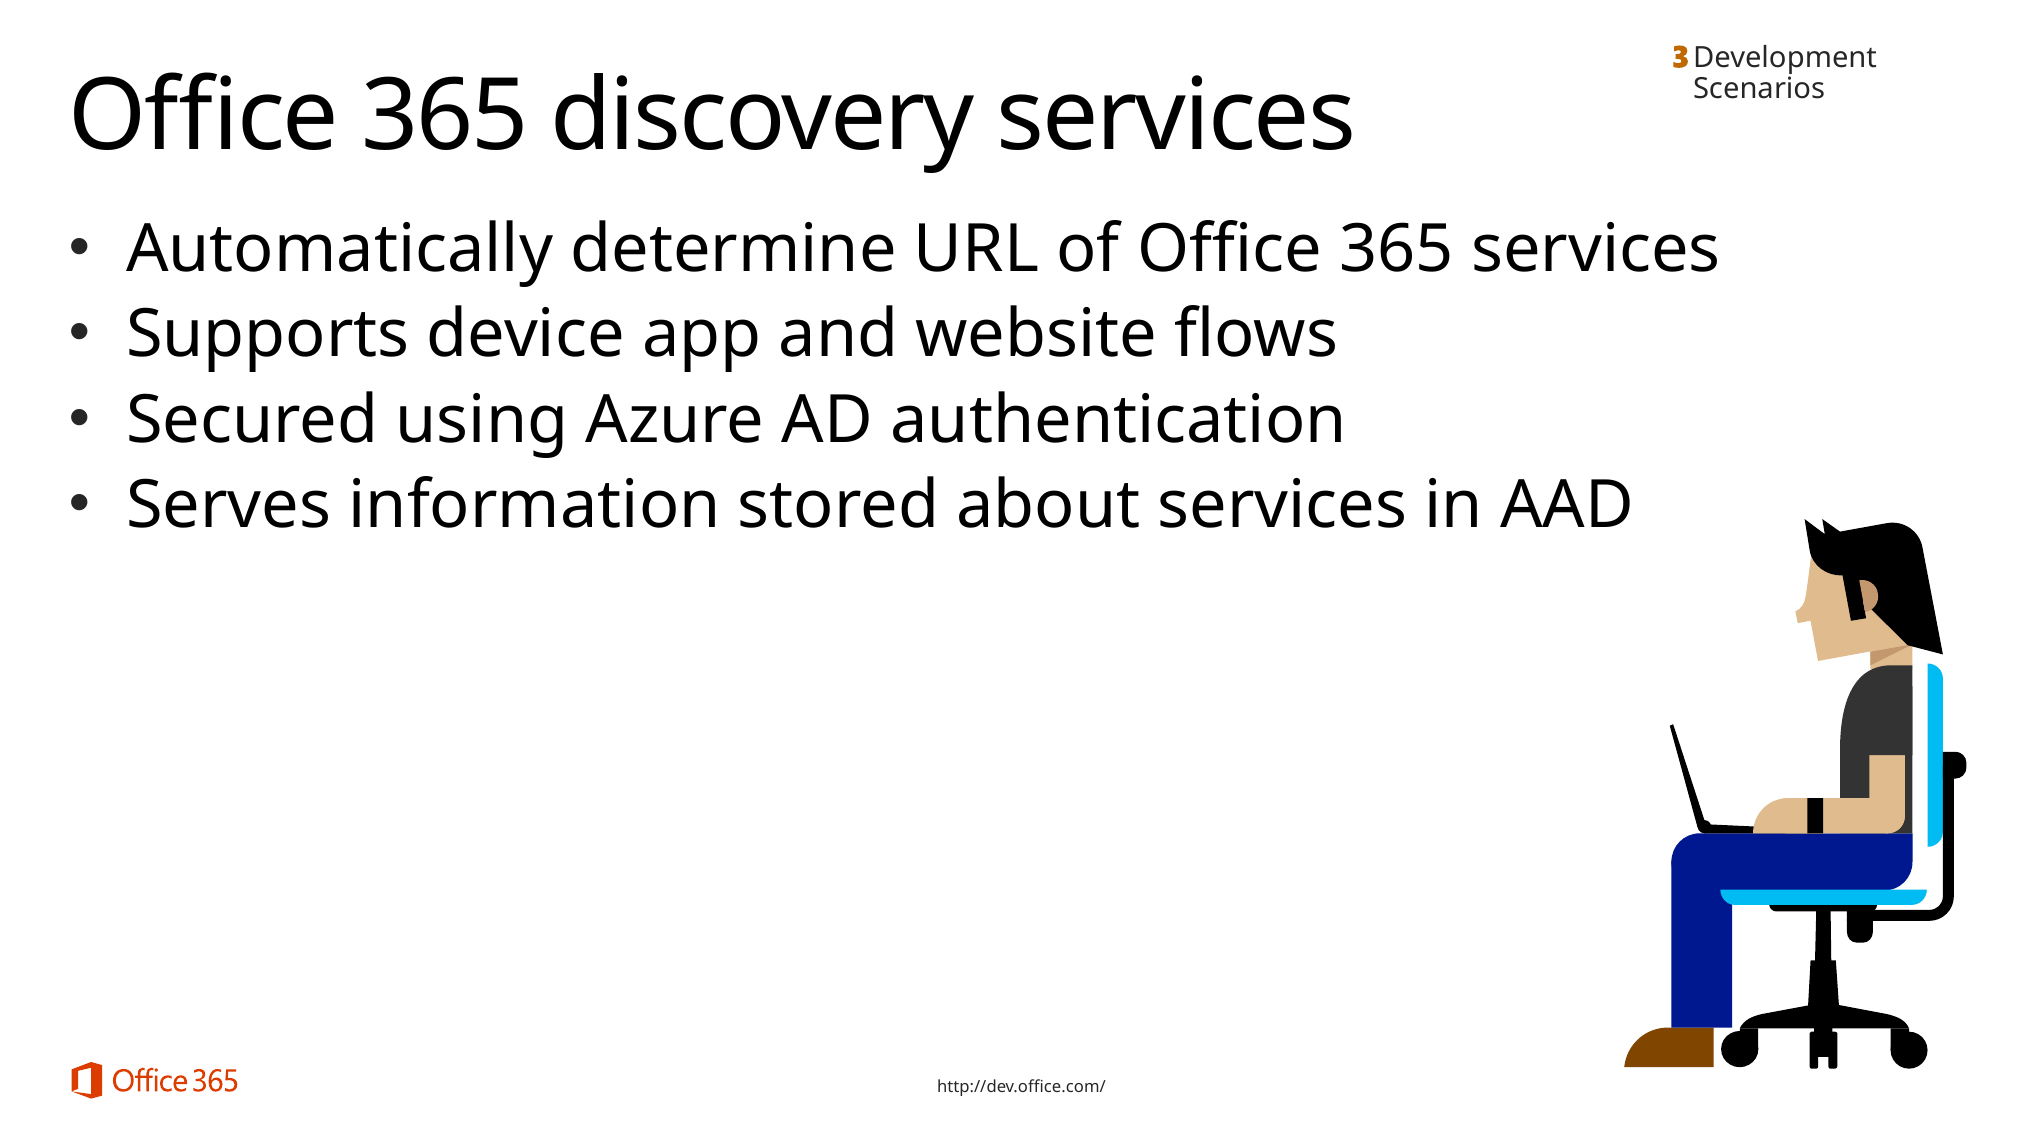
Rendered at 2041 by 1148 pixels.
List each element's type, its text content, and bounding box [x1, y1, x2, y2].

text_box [1668, 27, 2026, 75]
list Automatically determine URL of Office 365 services Supports device app and website flows Secured using Azure AD authentication Serves information stored about services in AAD [45, 198, 1996, 569]
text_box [1623, 518, 1967, 1069]
title Office 365 discovery services [45, 48, 1996, 198]
